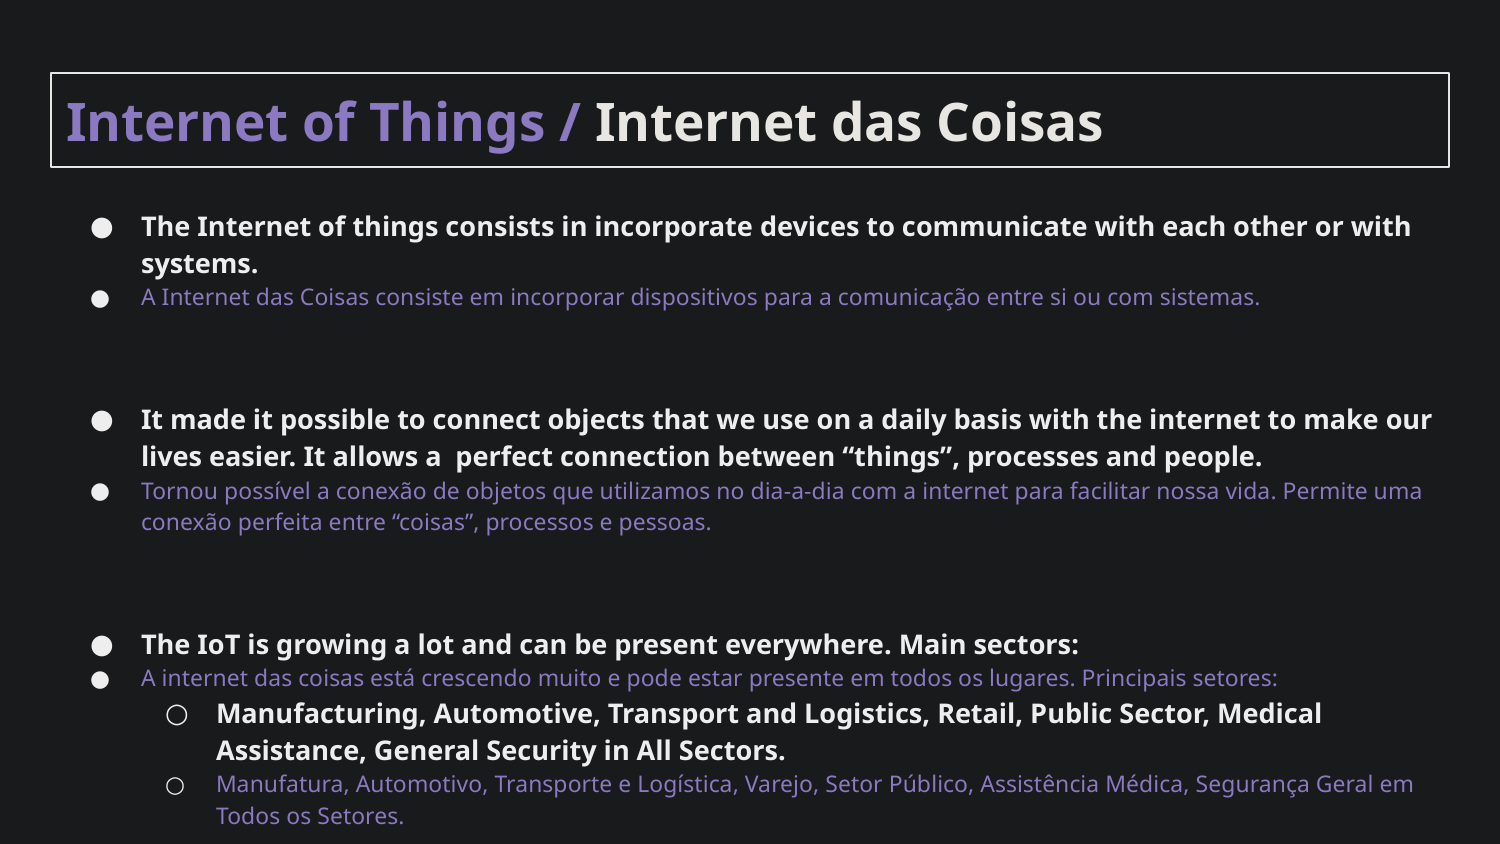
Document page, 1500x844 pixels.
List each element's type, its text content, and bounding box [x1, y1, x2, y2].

list The Internet of things consists in incorporate devices to communicate with each other or with systems. A Internet das Coisas consiste em incorporar dispositivos para a comunicação entre si ou com sistemas. It made it possible to connect objects that we use on a daily basis with the internet to make our lives easier. It allows a perfect connection between “things”, processes and people. Tornou possível a conexão de objetos que utilizamos no dia-a-dia com a internet para facilitar nossa vida. Permite uma conexão perfeita entre “coisas”, processos e pessoas. The IoT is growing a lot and can be present everywhere. Main sectors: A internet das coisas está crescendo muito e pode estar presente em todos os lugares. Principais setores: Manufacturing, Automotive, Transport and Logistics, Retail, Public Sector, Medical Assistance, General Security in All Sectors. Manufatura, Automotivo, Transporte e Logística, Varejo, Setor Público, Assistência Médica, Segurança Geral em Todos os Setores. [51, 189, 1449, 826]
title Internet of Things / Internet das Coisas [51, 72, 1449, 167]
